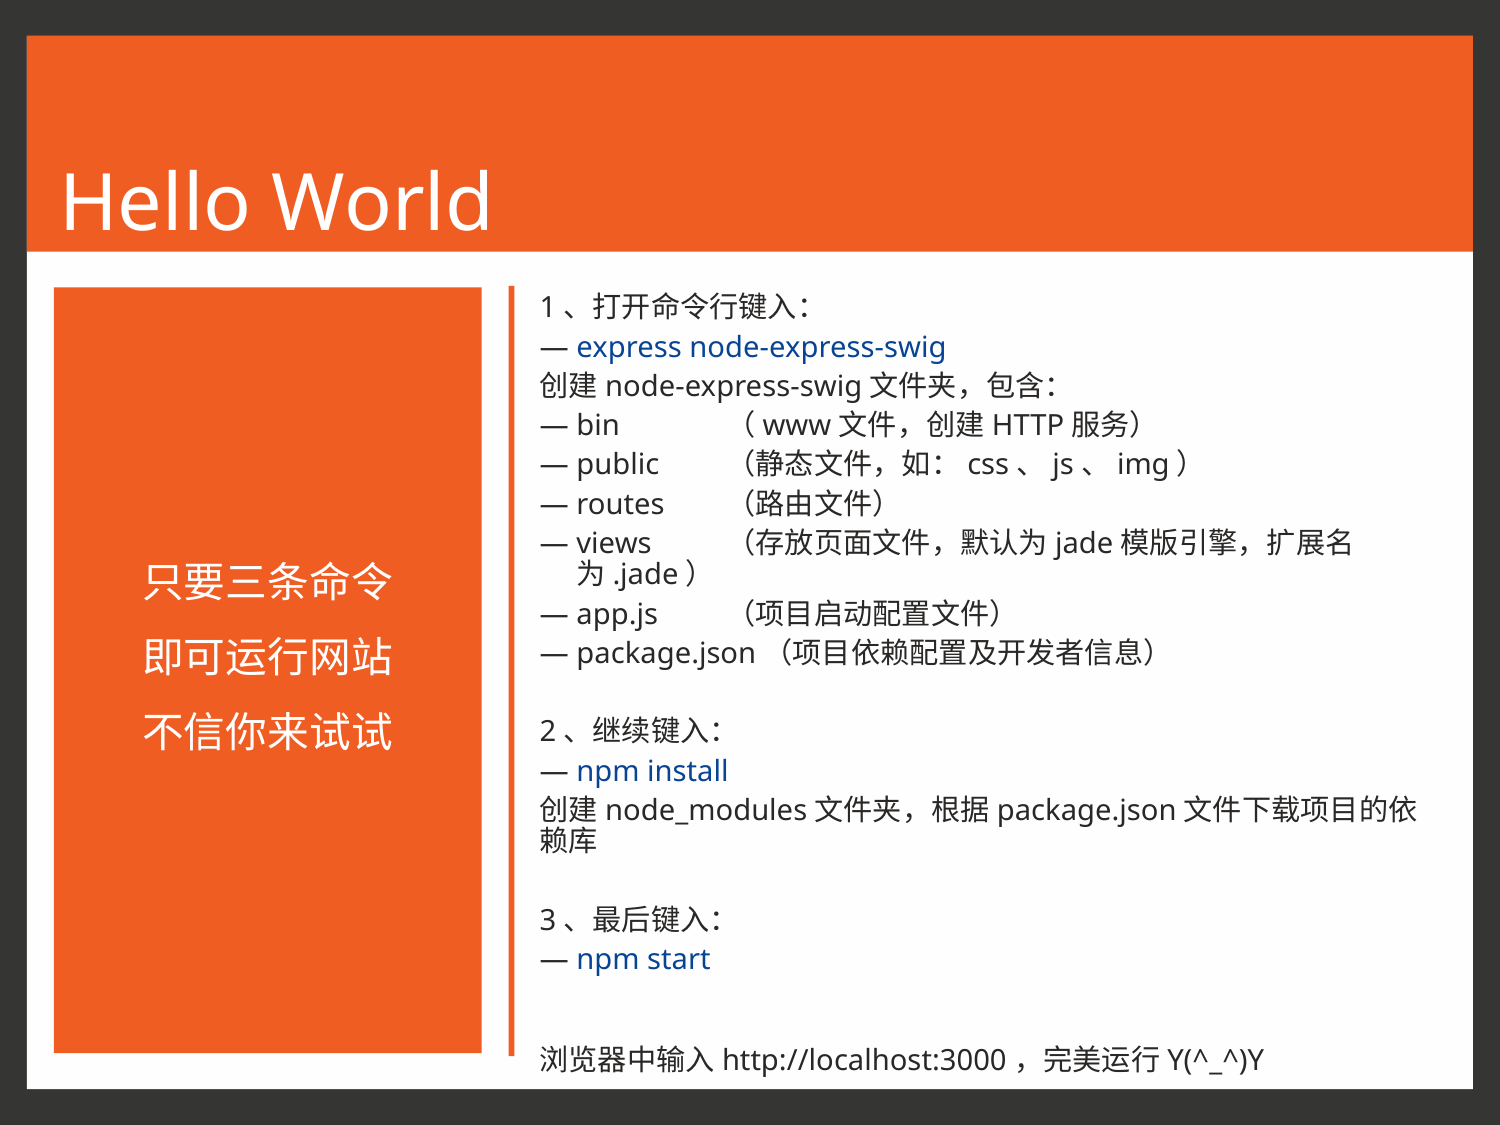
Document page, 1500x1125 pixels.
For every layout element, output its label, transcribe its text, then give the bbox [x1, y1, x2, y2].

title Hello World [53, 35, 1445, 252]
text_box [53, 287, 482, 1057]
text_box 只要三条命令 即可运行网站 不信你来试试 [127, 523, 408, 763]
list 1、打开命令行键入： express node-express-swig 创建node-express-swig文件夹，包含： bin （www文件，创建HTTP服务） public （静态文件，如：css、js、img） routes （路由文件） views （存放页面文件，默认为jade模版引擎，扩展名为.jade） app.js （项目启动配置文件） package.json（项目依赖配置及开发者信息） 2、继续键入： npm install 创建node_modules文件夹，根据package.json文件下载项目的依赖库 3、最后键入： npm start 浏览器中输入http://localhost:3000，完美运行Y(^_^)Y [534, 287, 1445, 1057]
